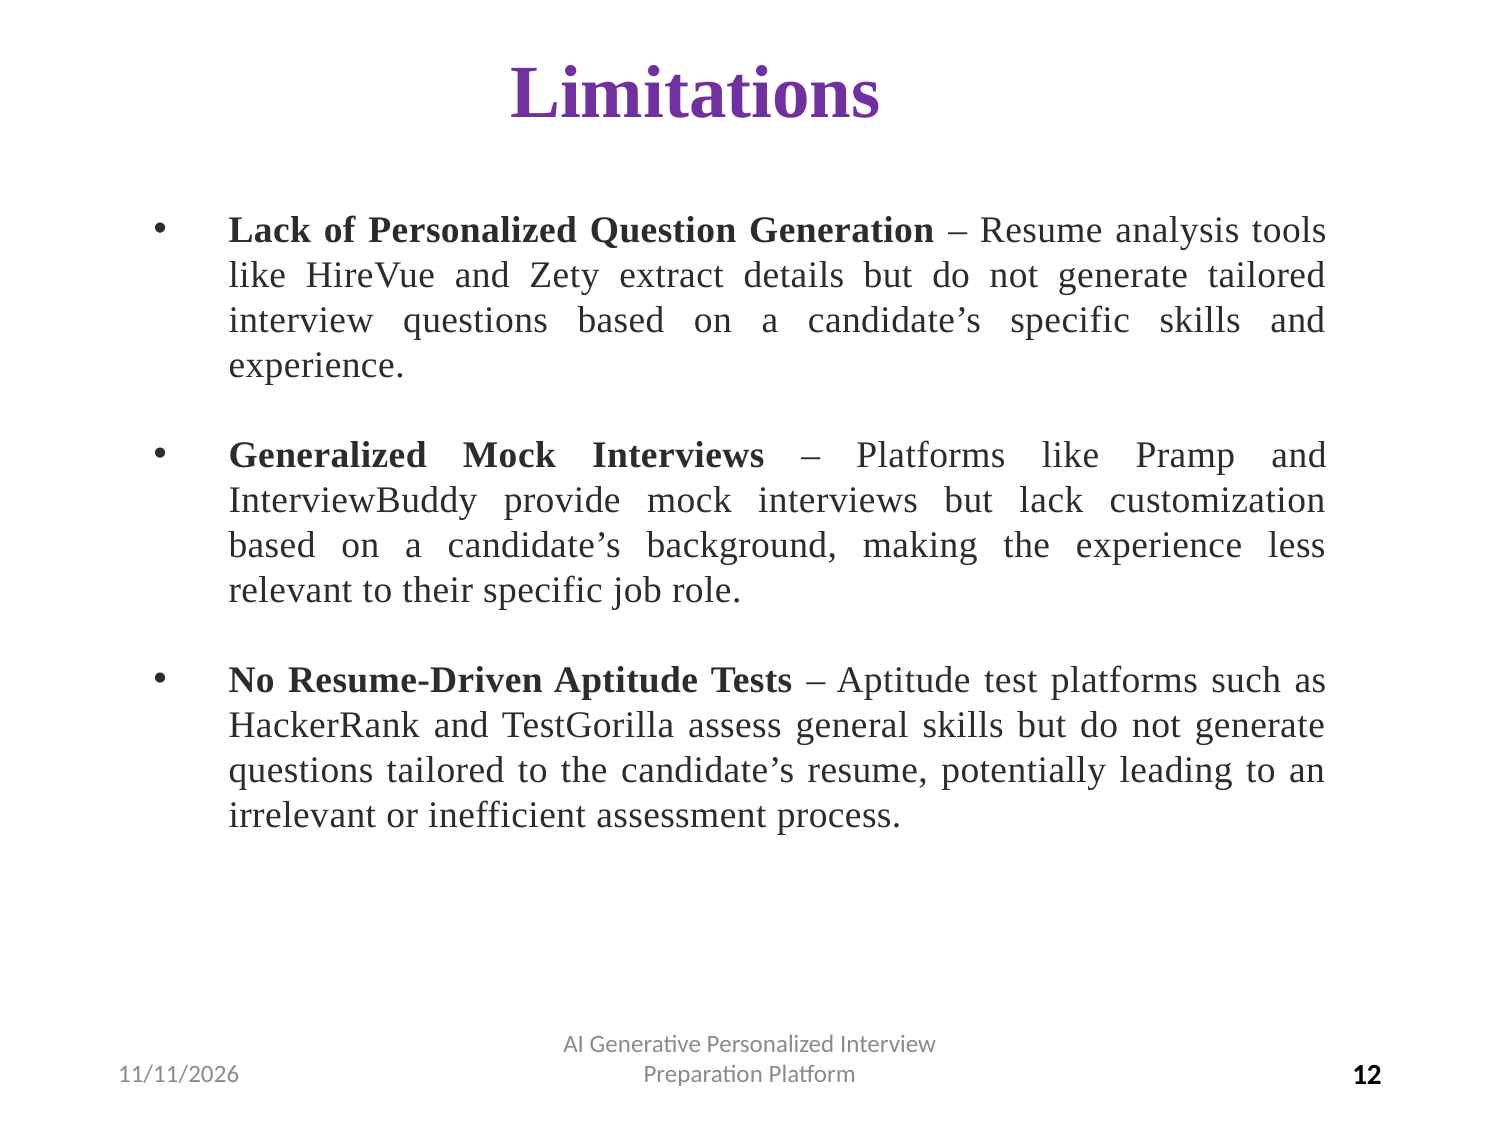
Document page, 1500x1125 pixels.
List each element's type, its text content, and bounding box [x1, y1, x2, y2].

text_box Lack of Personalized Question Generation – Resume analysis tools like HireVue and Zety extract details but do not generate tailored interview questions based on a candidate’s specific skills and experience. Generalized Mock Interviews – Platforms like Pramp and InterviewBuddy provide mock interviews but lack customization based on a candidate’s background, making the experience less relevant to their specific job role. No Resume-Driven Aptitude Tests – Aptitude test platforms such as HackerRank and TestGorilla assess general skills but do not generate questions tailored to the candidate’s resume, potentially leading to an irrelevant or inefficient assessment process. [138, 197, 1343, 888]
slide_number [103, 1042, 441, 1103]
slide_number 12 [1059, 1042, 1397, 1103]
title Limitations [48, 49, 1343, 137]
footer AI Generative Personalized Interview Preparation Platform [496, 1042, 1004, 1103]
